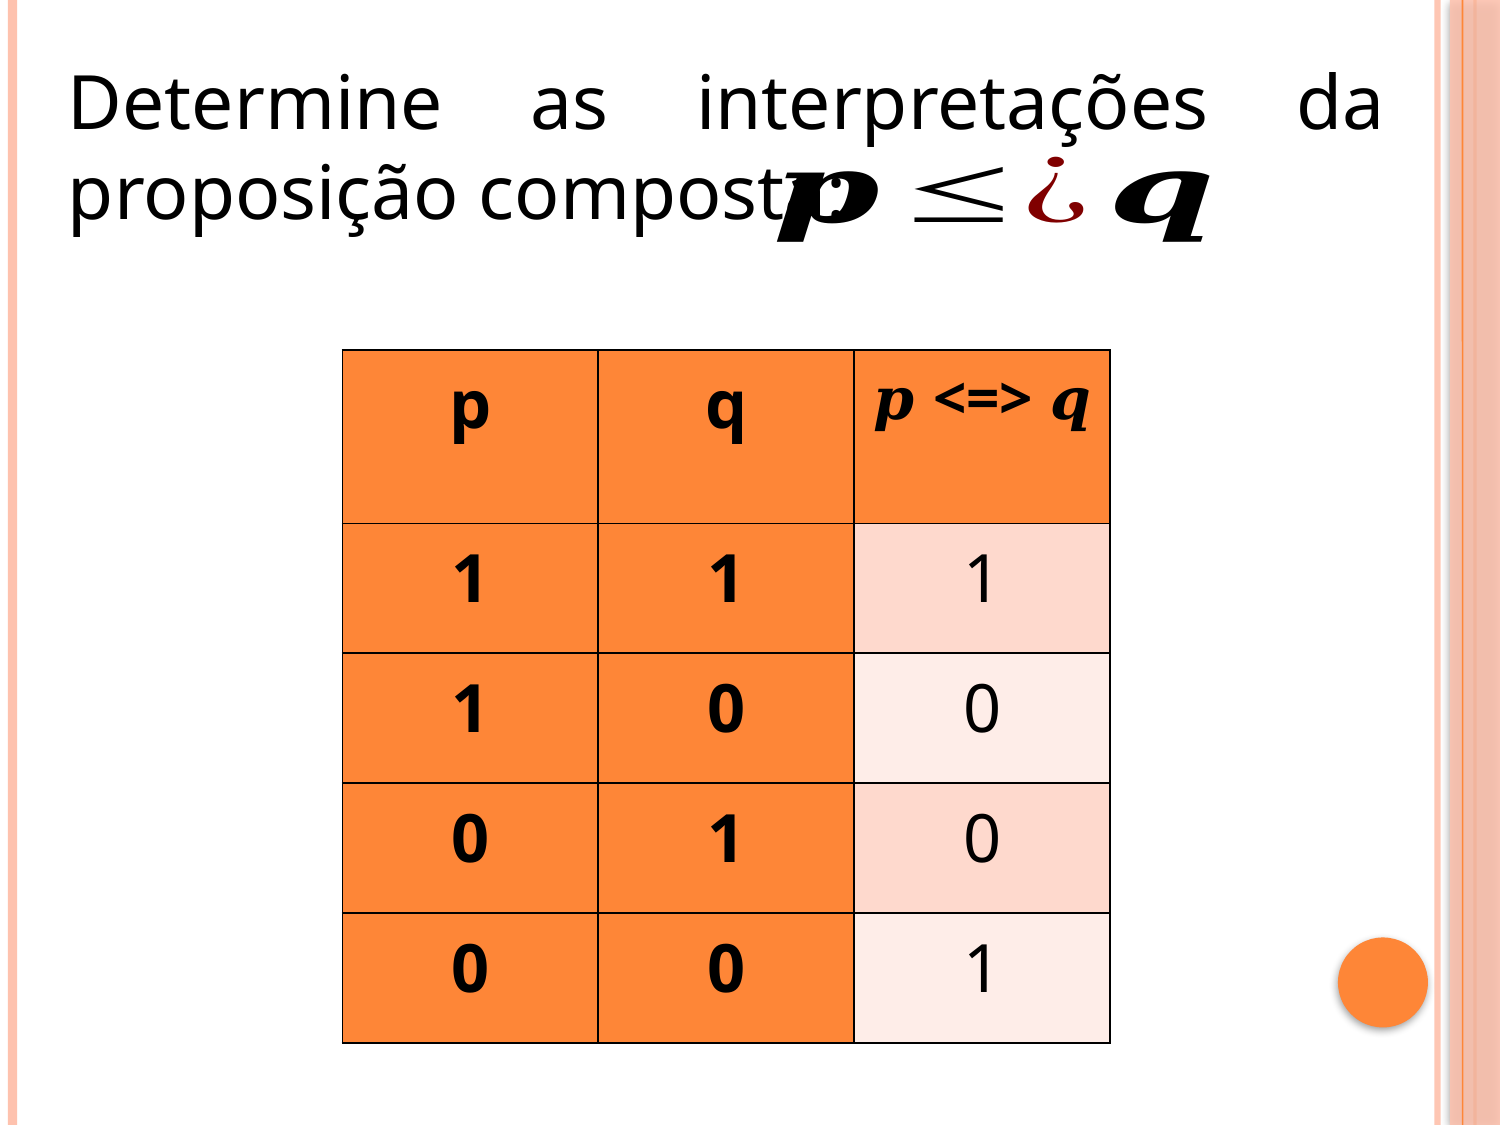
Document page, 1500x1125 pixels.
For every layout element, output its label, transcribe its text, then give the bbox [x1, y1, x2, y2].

table_cell 1 [855, 914, 1109, 1042]
table_cell 0 [855, 654, 1109, 782]
table_cell 1 [343, 524, 597, 652]
table_cell 0 [343, 914, 597, 1042]
table_cell 1 [599, 784, 853, 912]
table_cell 1 [343, 654, 597, 782]
table_header p [343, 351, 597, 523]
table_cell 1 [599, 524, 853, 652]
table_cell 0 [599, 654, 853, 782]
table_header 𝒑 <=> 𝒒 [855, 351, 1109, 523]
text_box Determine as interpretações da proposição composta: [53, 47, 1400, 243]
table_cell 0 [343, 784, 597, 912]
table_cell 0 [599, 914, 853, 1042]
table_cell 1 [855, 524, 1109, 652]
table_header q [599, 351, 853, 523]
table_cell 0 [855, 784, 1109, 912]
